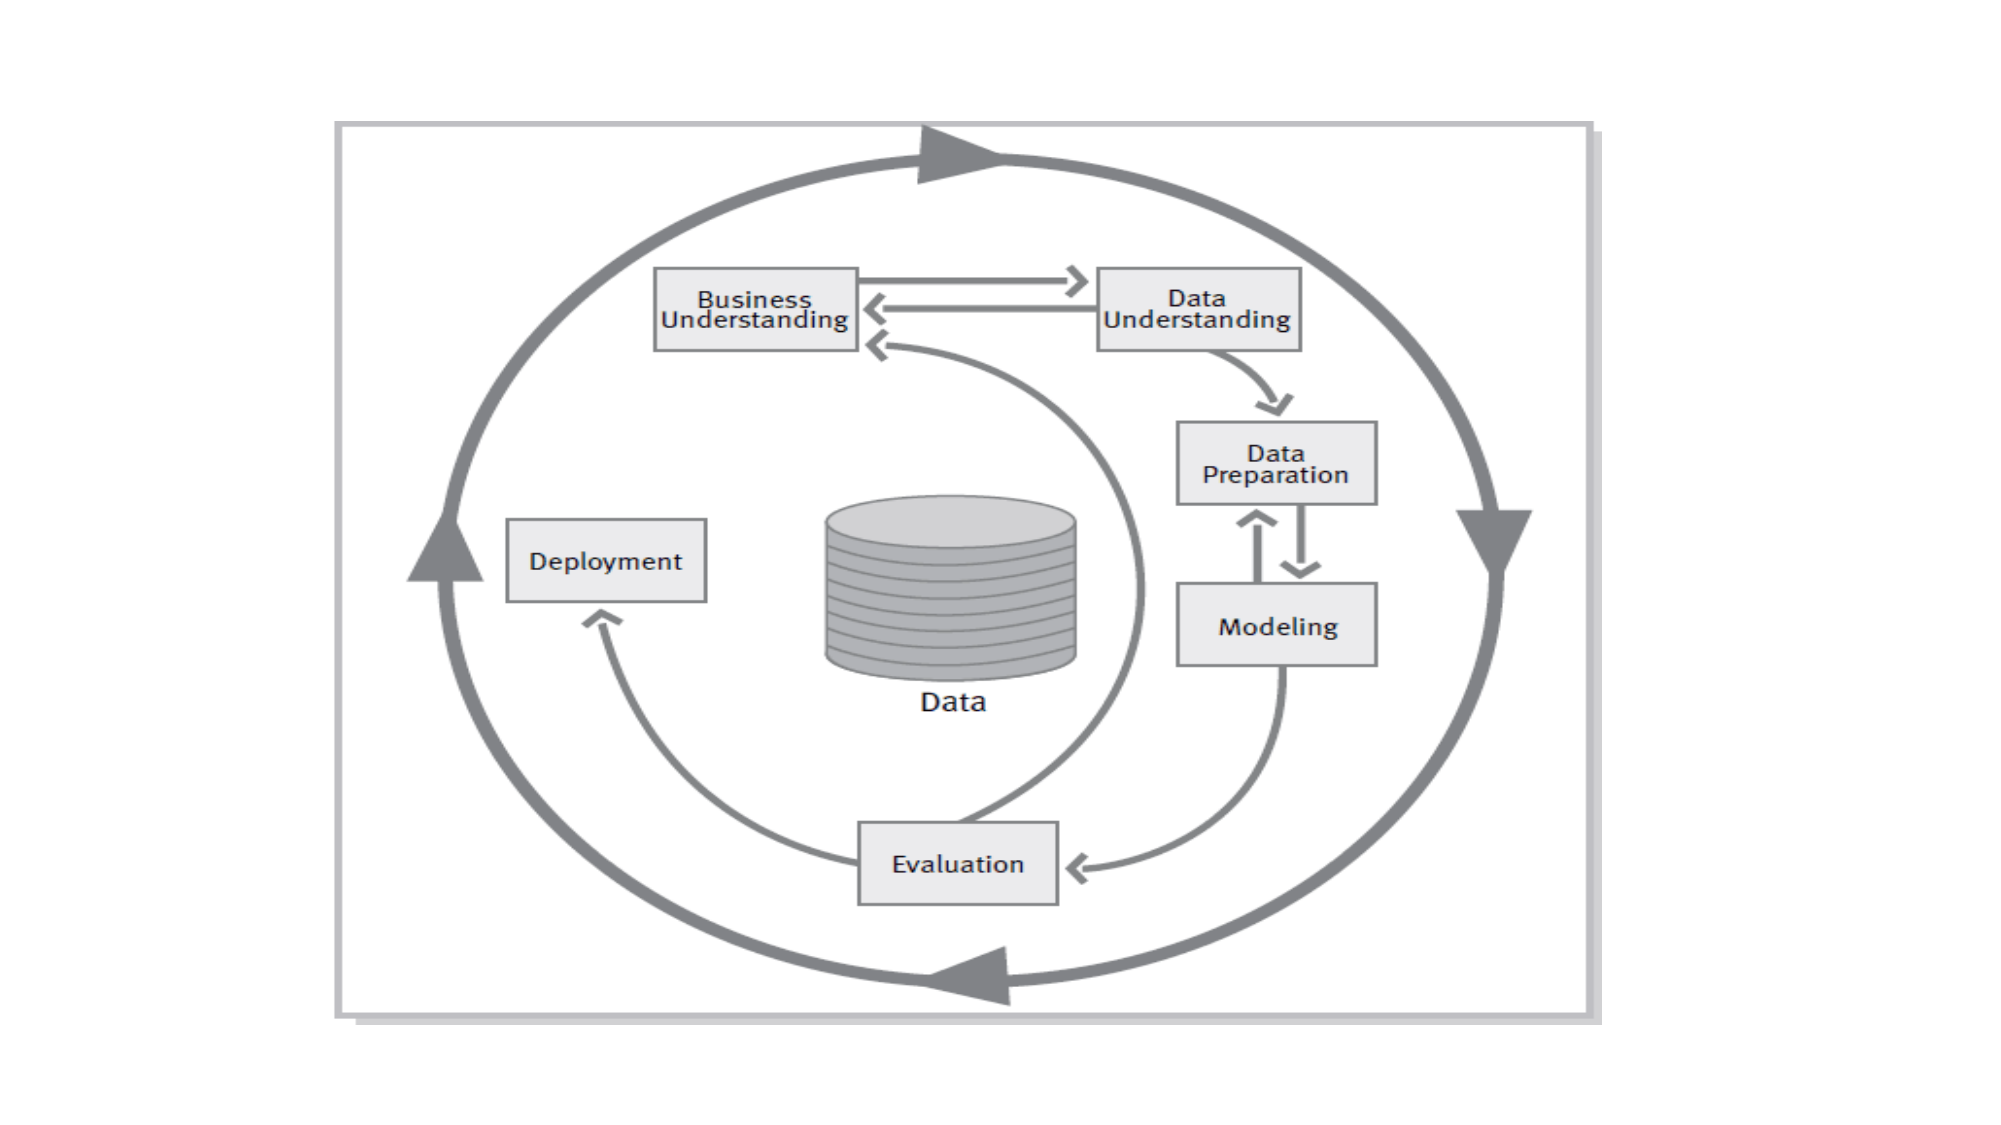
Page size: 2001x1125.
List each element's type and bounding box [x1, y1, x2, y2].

picture [331, 121, 1602, 1025]
